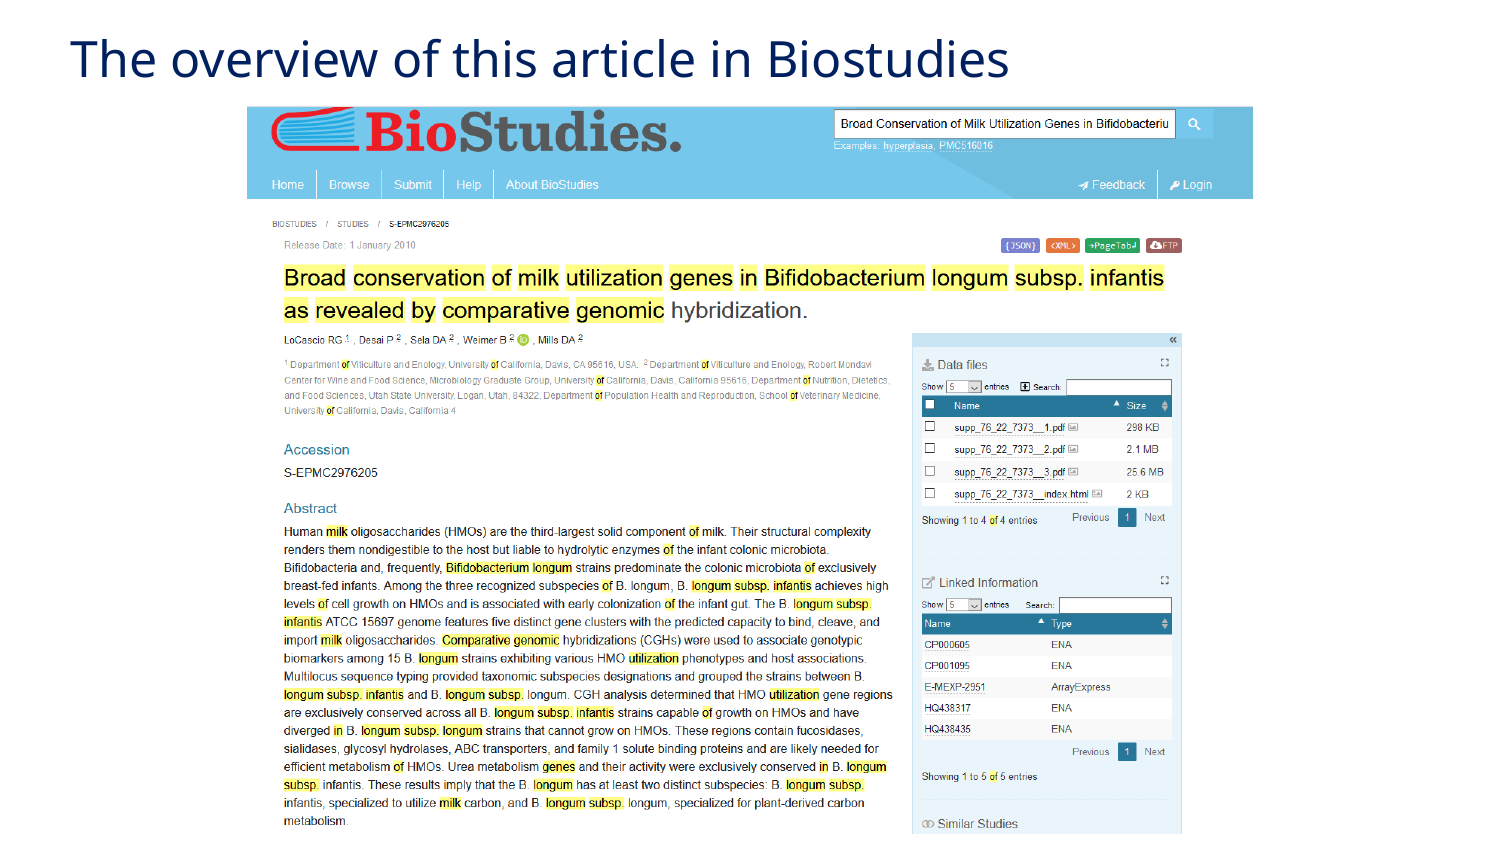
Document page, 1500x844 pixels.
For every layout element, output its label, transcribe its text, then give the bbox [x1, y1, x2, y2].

text_box The overview of this article in Biostudies [59, 22, 1474, 94]
picture [246, 105, 1254, 835]
